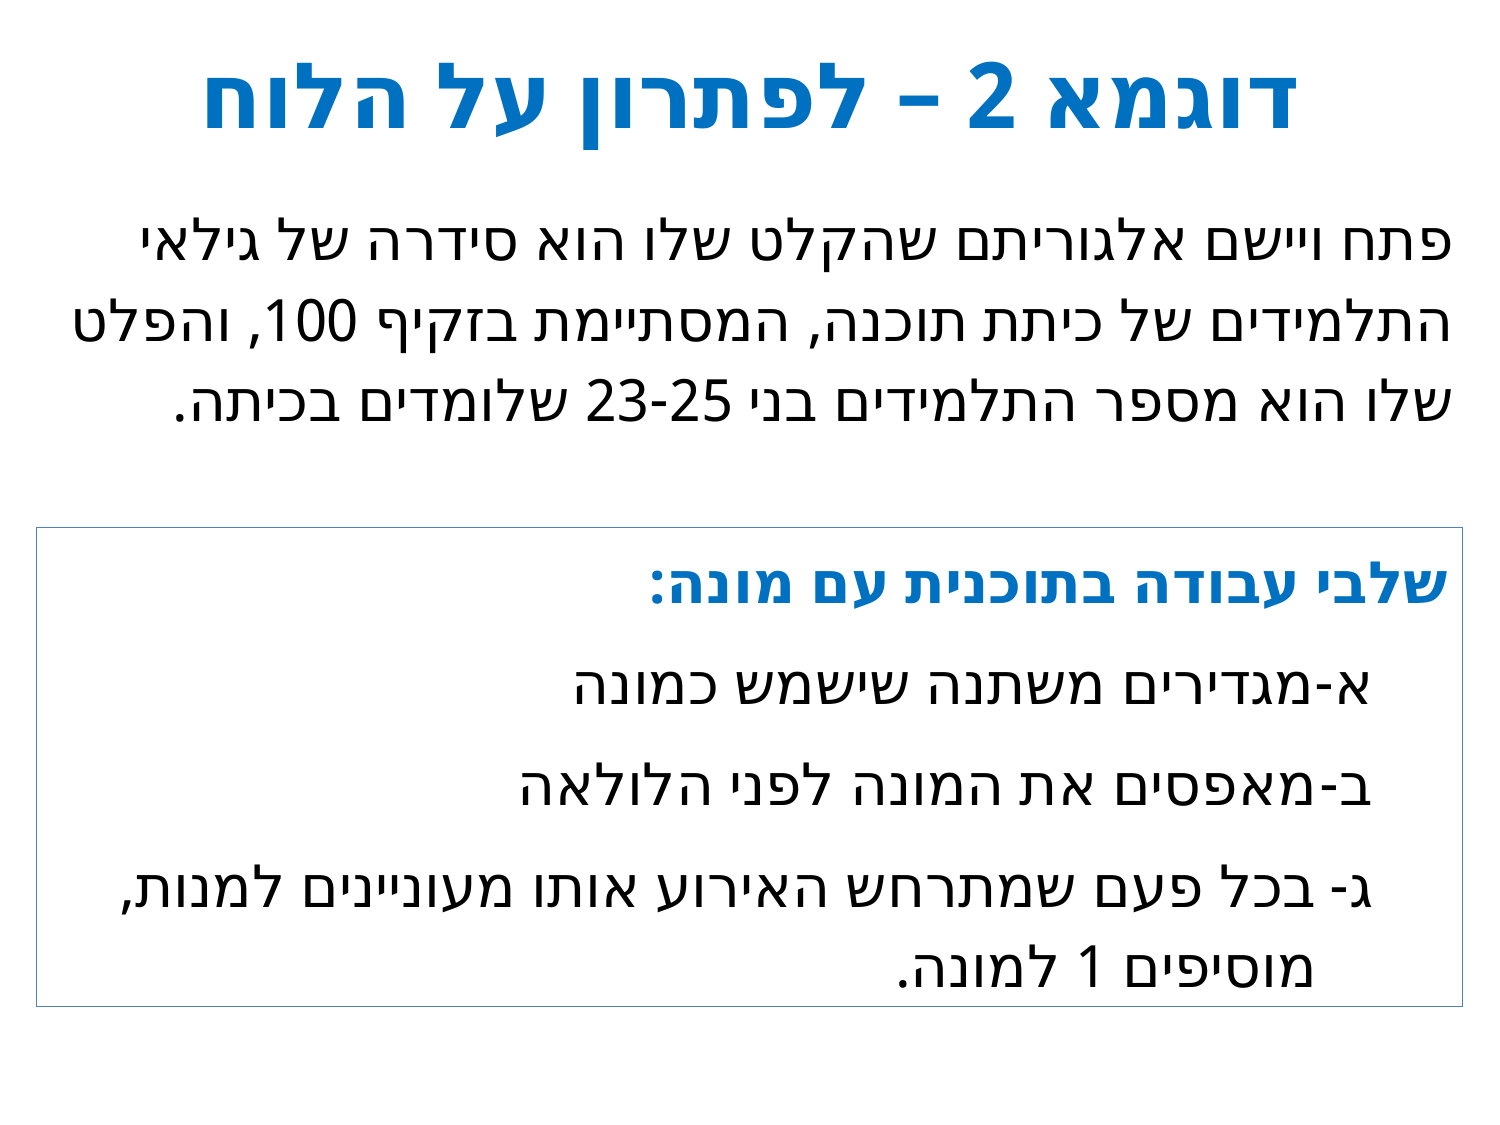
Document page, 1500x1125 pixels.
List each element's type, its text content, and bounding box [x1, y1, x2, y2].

title דוגמא 2 – לפתרון על הלוח [30, 0, 1469, 184]
text_box שלבי עבודה בתוכנית עם מונה: מגדירים משתנה שישמש כמונה מאפסים את המונה לפני הלולאה בכל פעם שמתרחש האירוע אותו מעוניינים למנות, מוסיפים 1 למונה. [36, 527, 1463, 1007]
text_box פתח ויישם אלגוריתם שהקלט שלו הוא סידרה של גילאי התלמידים של כיתת תוכנה, המסתיימת בזקיף 100, והפלט שלו הוא מספר התלמידים בני 23-25 שלומדים בכיתה. [30, 184, 1469, 441]
